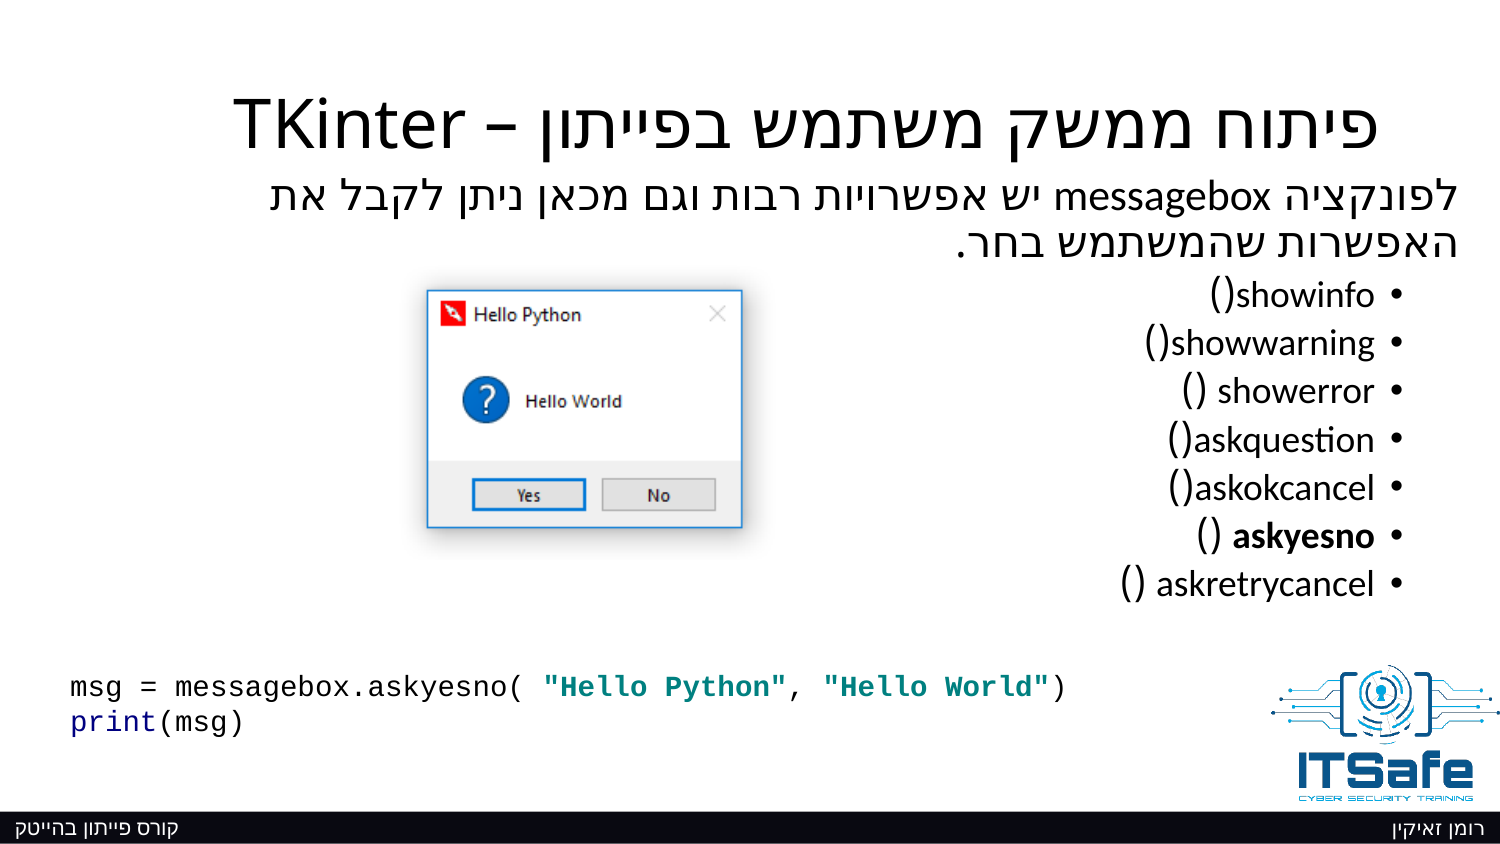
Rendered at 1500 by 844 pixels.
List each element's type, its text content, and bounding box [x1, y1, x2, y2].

text_box msg = messagebox.askyesno( "Hello Python", "Hello World") print(msg) [55, 659, 1083, 745]
picture [391, 265, 796, 560]
picture [1271, 665, 1500, 801]
title פיתוח ממשק משתמש בפייתון – TKinter [103, 44, 1397, 165]
list לפונקציה messagebox יש אפשרויות רבות וגם מכאן ניתן לקבל את האפשרות שהמשתמש בחר. showinfo() showwarning() showerror () askquestion() askokcancel() askyesno () askretrycancel () [90, 165, 1475, 792]
